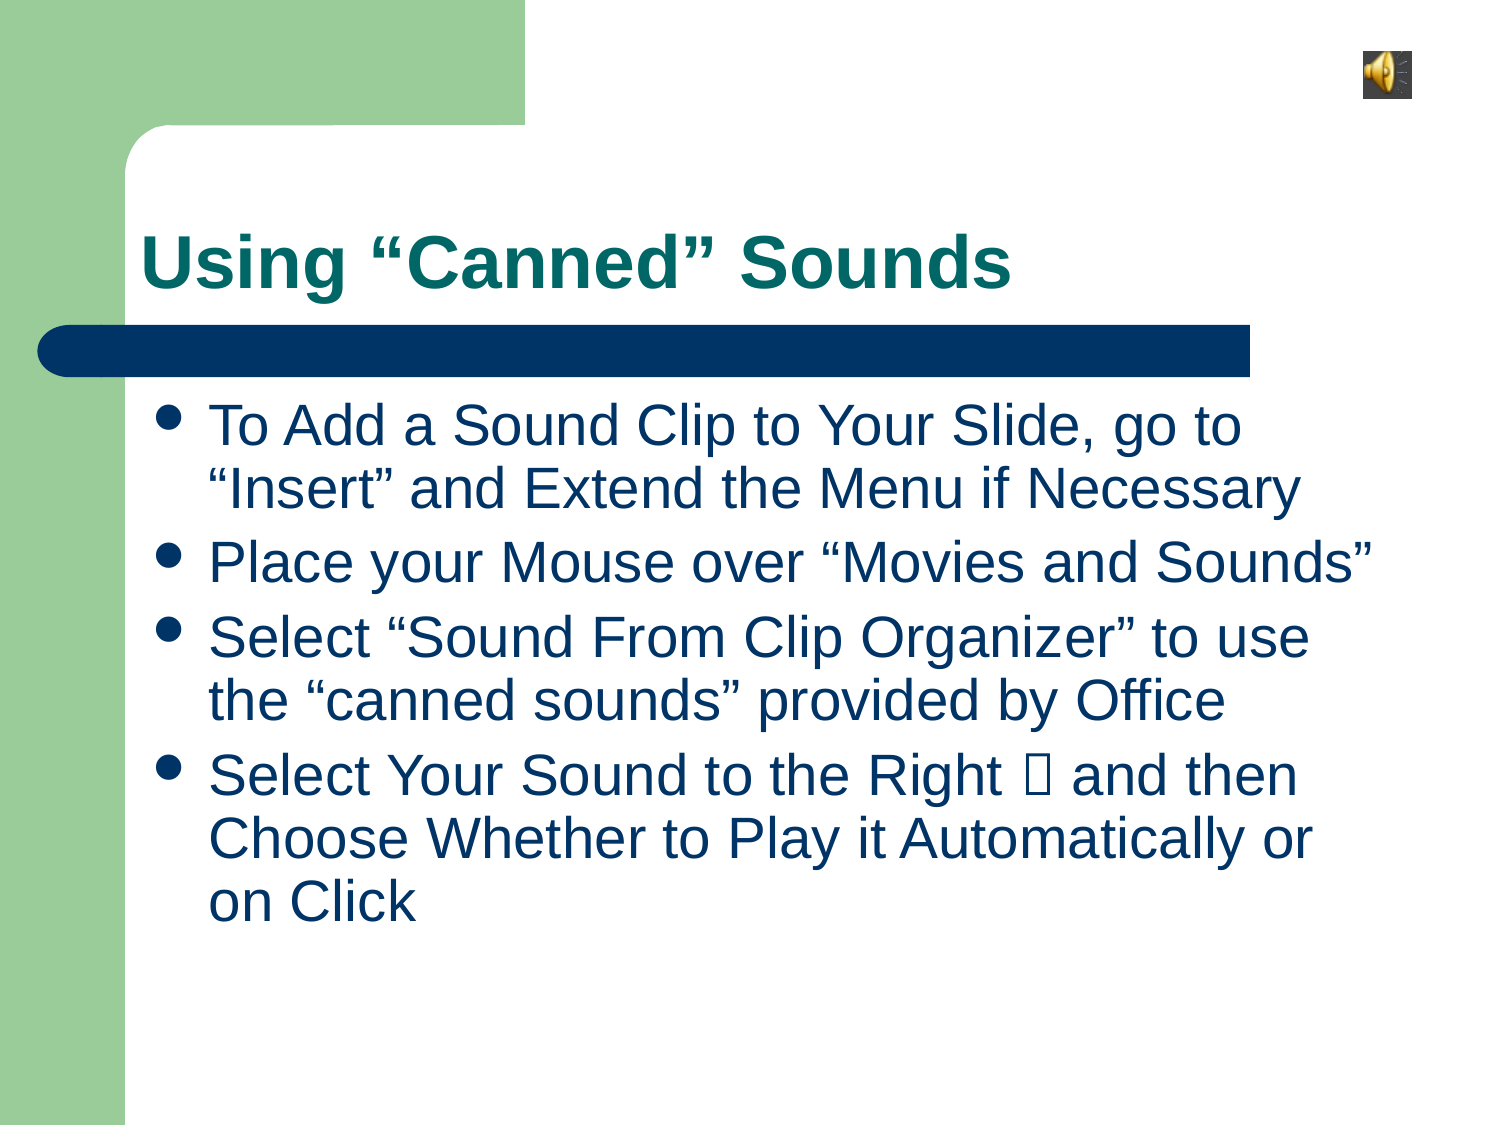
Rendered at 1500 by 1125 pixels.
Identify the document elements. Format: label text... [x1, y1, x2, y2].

list To Add a Sound Clip to Your Slide, go to “Insert” and Extend the Menu if Necessary Place your Mouse over “Movies and Sounds” Select “Sound From Clip Organizer” to use the “canned sounds” provided by Office Select Your Sound to the Right  and then Choose Whether to Play it Automatically or on Click [137, 387, 1400, 999]
picture [1362, 49, 1413, 101]
title Using “Canned” Sounds [125, 125, 1425, 313]
